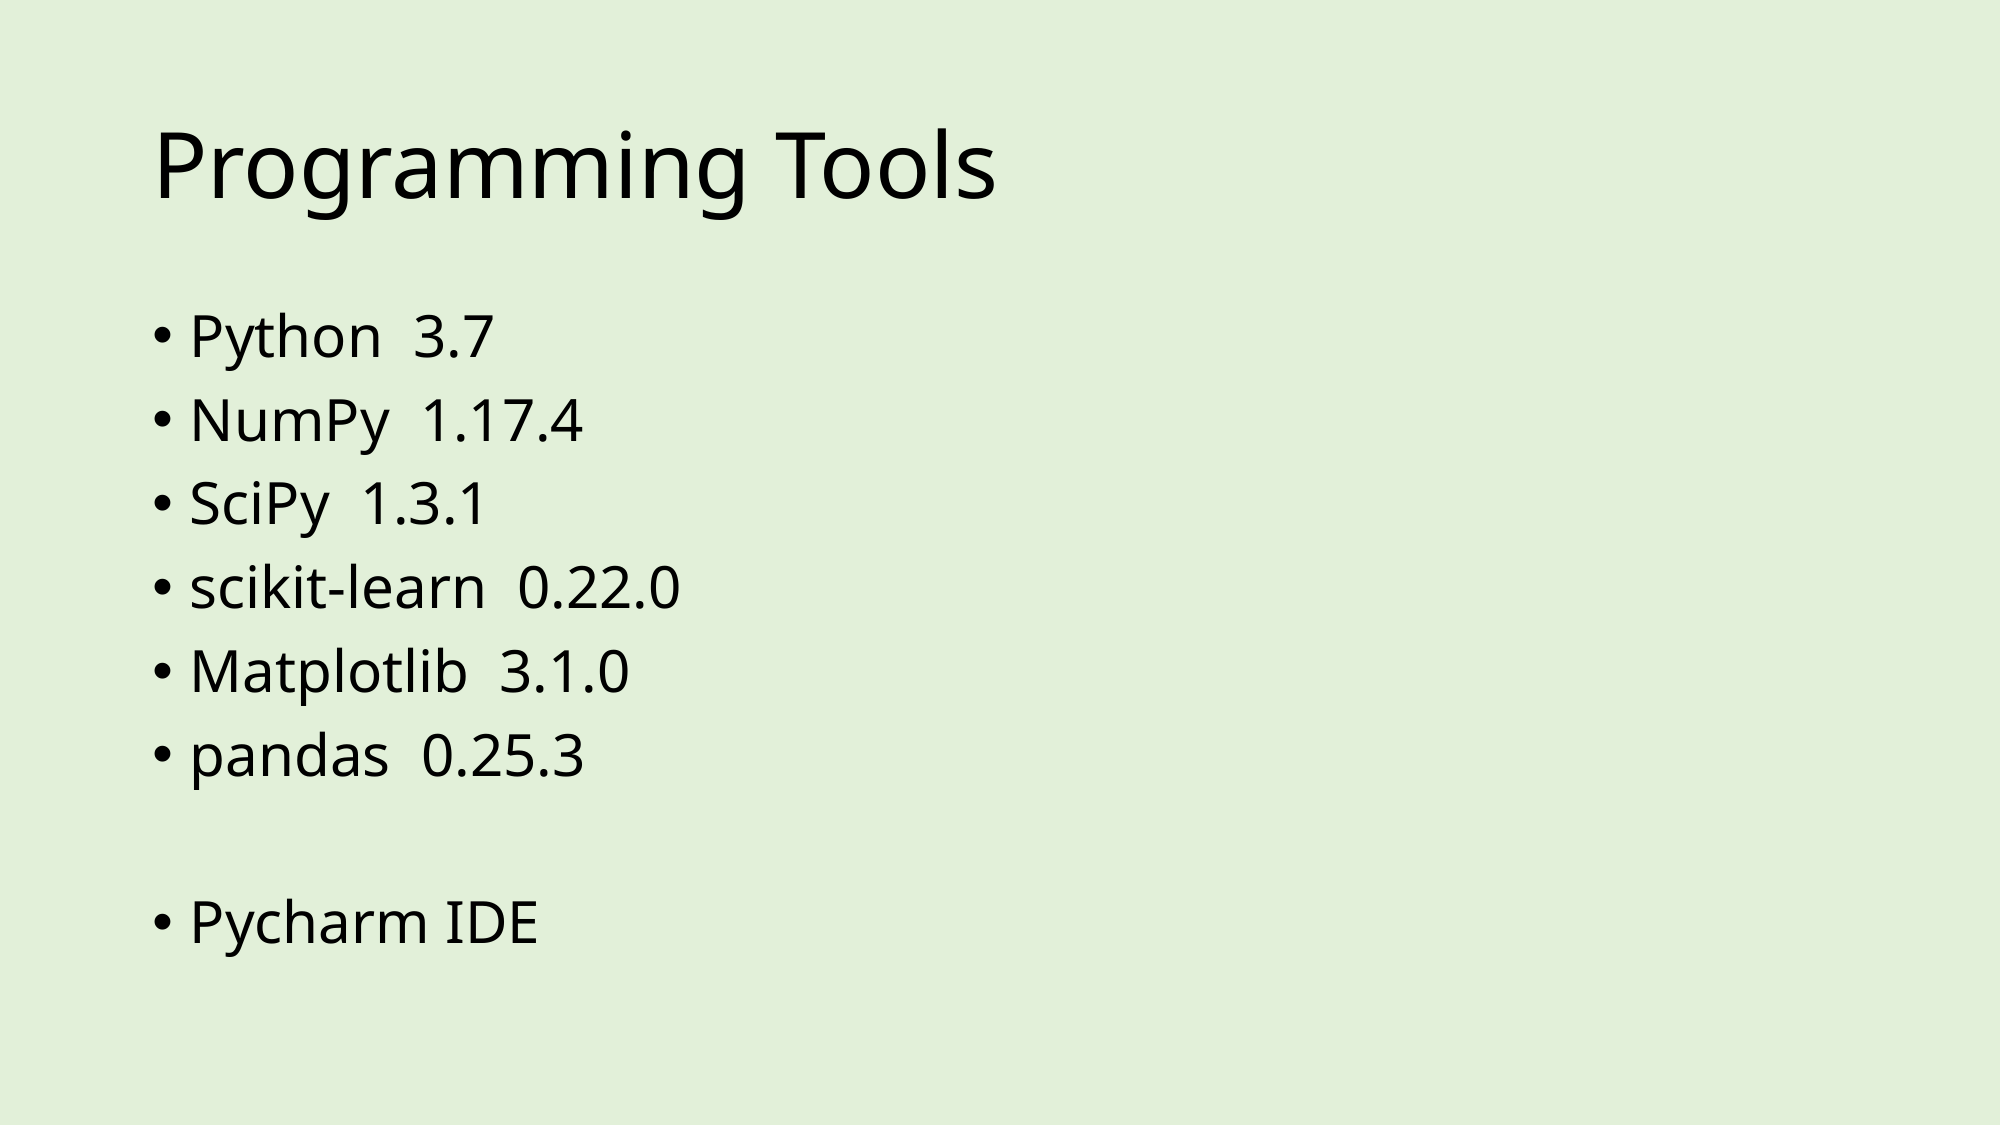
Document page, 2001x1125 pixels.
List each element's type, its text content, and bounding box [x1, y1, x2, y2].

title Programming Tools [137, 59, 1863, 278]
